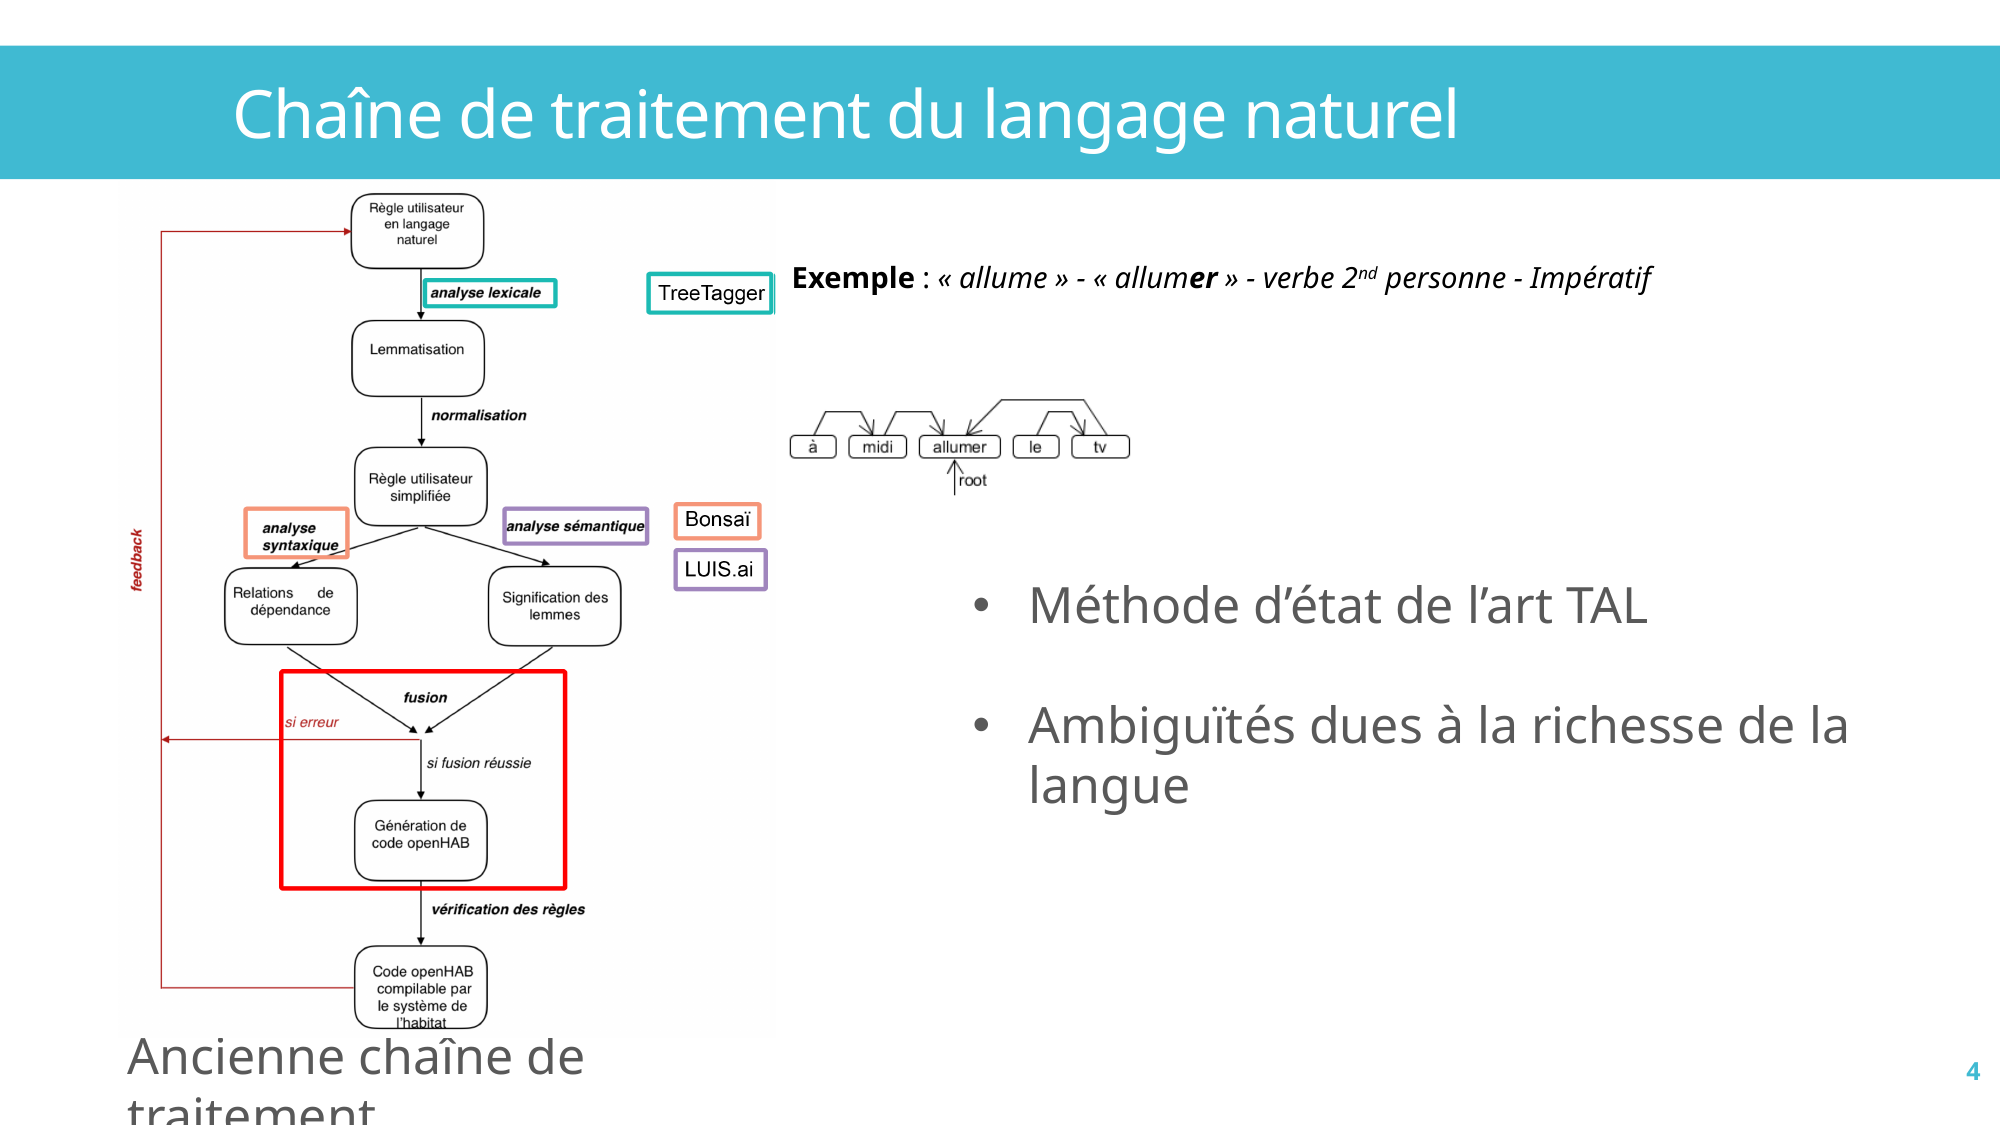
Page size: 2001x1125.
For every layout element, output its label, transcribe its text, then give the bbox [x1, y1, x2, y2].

text_box [0, 45, 2000, 180]
text_box Ancienne chaîne de traitement [112, 1017, 785, 1092]
text_box Exemple : « allume » - « allumer » - verbe 2nd personne - Impératif [776, 251, 1695, 302]
picture [784, 397, 1136, 506]
text_box Chaîne de traitement du langage naturel [50, 73, 2000, 181]
slide_number 4 [1744, 1042, 1996, 1103]
text_box Méthode d’état de l’art TAL Ambiguïtés dues à la richesse de la langue [957, 566, 1959, 822]
picture [117, 180, 776, 1038]
